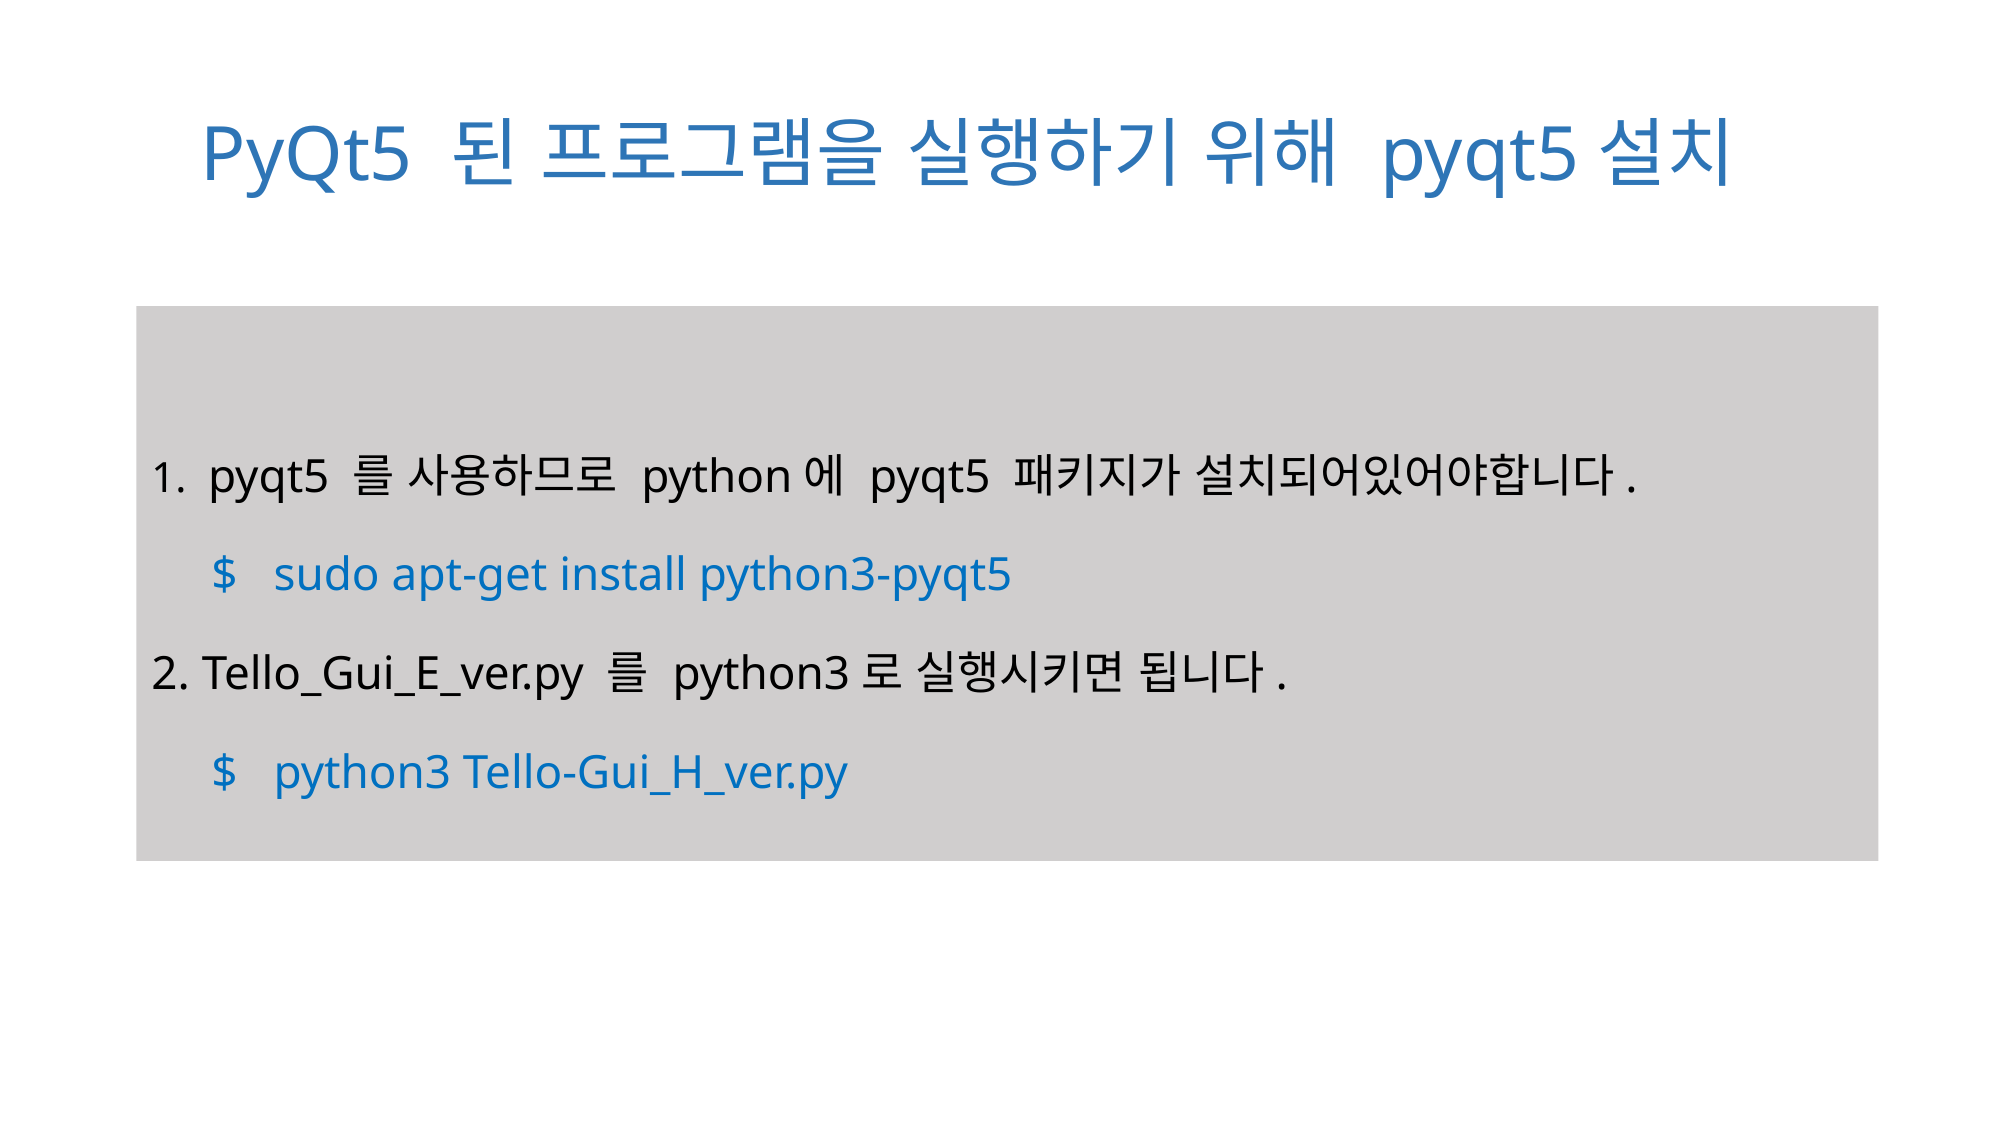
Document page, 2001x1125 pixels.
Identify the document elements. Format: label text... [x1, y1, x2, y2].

title 1. pyqt5 를 사용하므로 python에 pyqt5 패키지가 설치되어있어야합니다. $ sudo apt-get install python3-pyqt5 2. Tello_Gui_E_ver.py 를 python3로 실행시키면 됩니다. $ python3 Tello-Gui_H_ver.py [136, 306, 1879, 861]
text_box PyQt5 된 프로그램을 실행하기 위해 pyqt5설치 [186, 98, 1751, 204]
